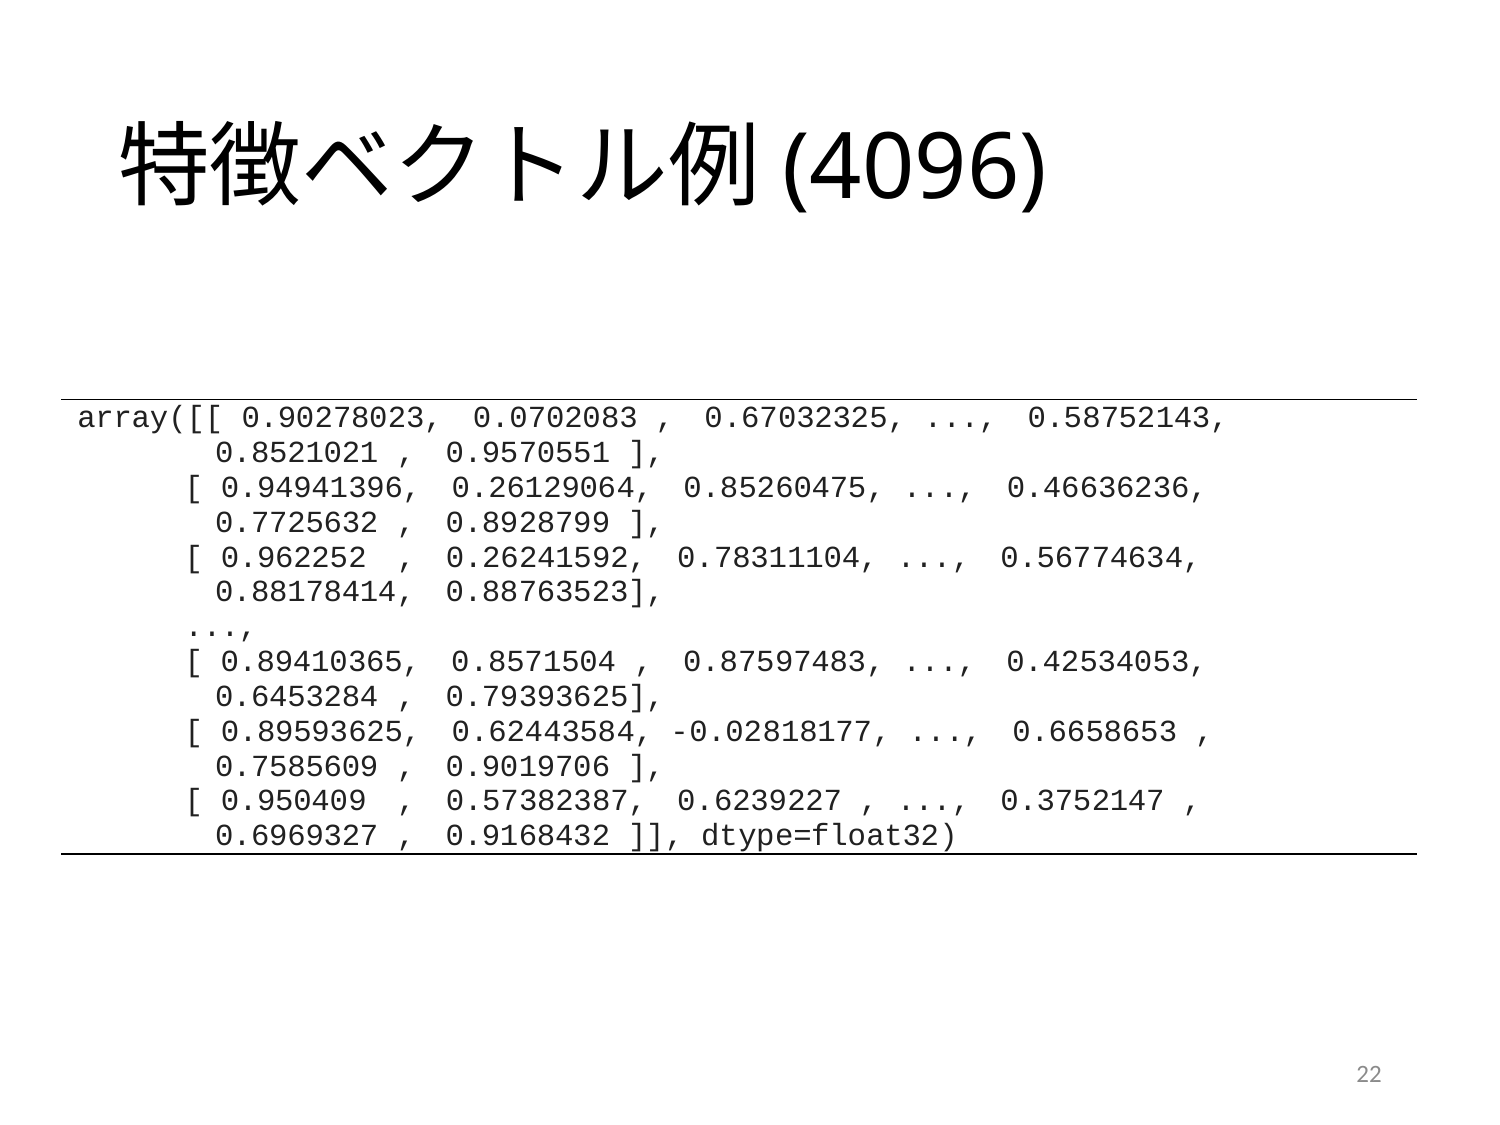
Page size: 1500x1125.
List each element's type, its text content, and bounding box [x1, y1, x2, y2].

title 特徴ベクトル例(4096) [103, 59, 1397, 278]
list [61, 398, 1419, 907]
slide_number 22 [1059, 1042, 1397, 1103]
